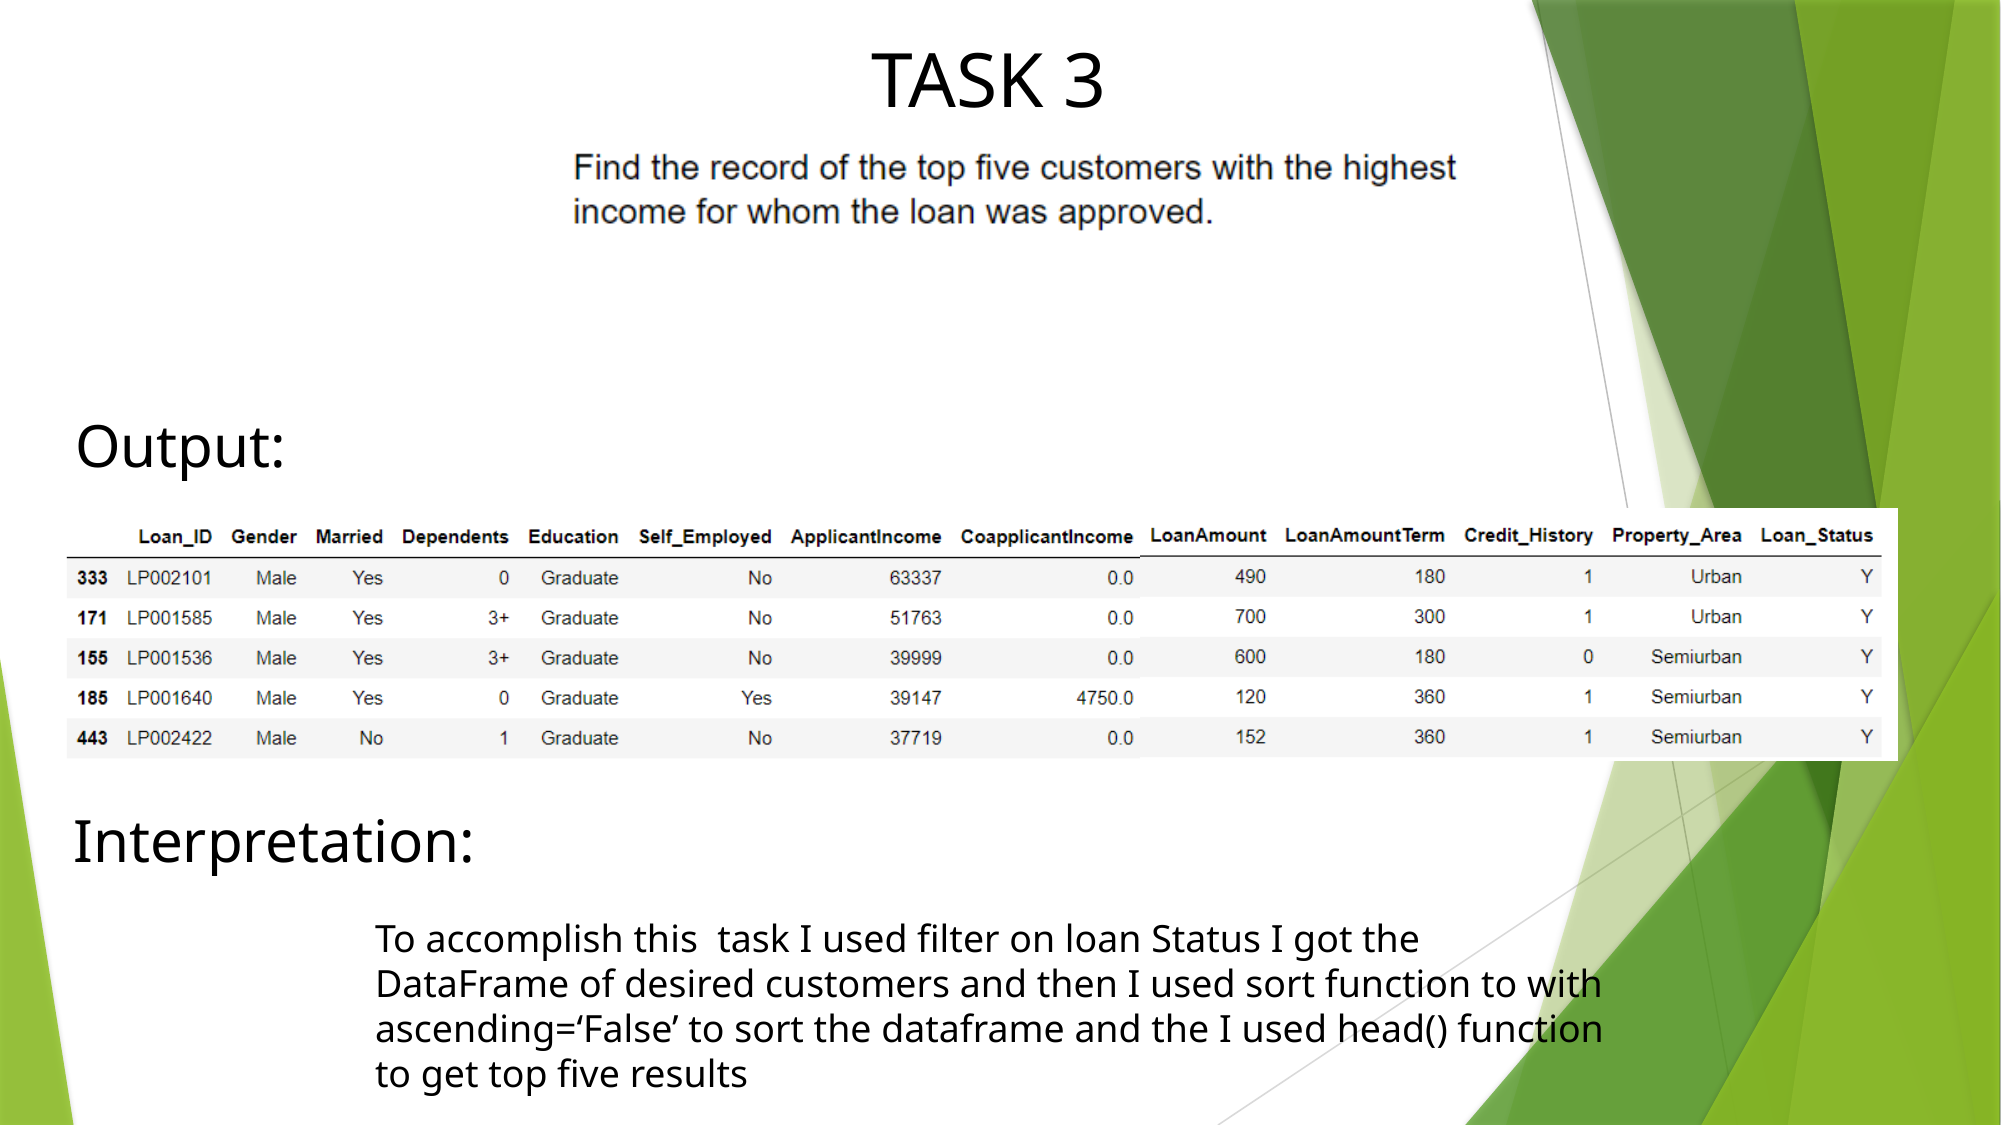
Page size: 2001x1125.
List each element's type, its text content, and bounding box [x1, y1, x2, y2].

text_box Output: [60, 401, 358, 487]
picture [559, 134, 1519, 261]
text_box Interpretation: [58, 797, 561, 882]
text_box To accomplish this task I used filter on loan Status I got the DataFrame of desired customers and then I used sort function to with ascending=‘False’ to sort the dataframe and the I used head() function to get top five results [360, 907, 1640, 1103]
text_box TASK 3 [747, 24, 1231, 130]
picture [61, 507, 1898, 767]
